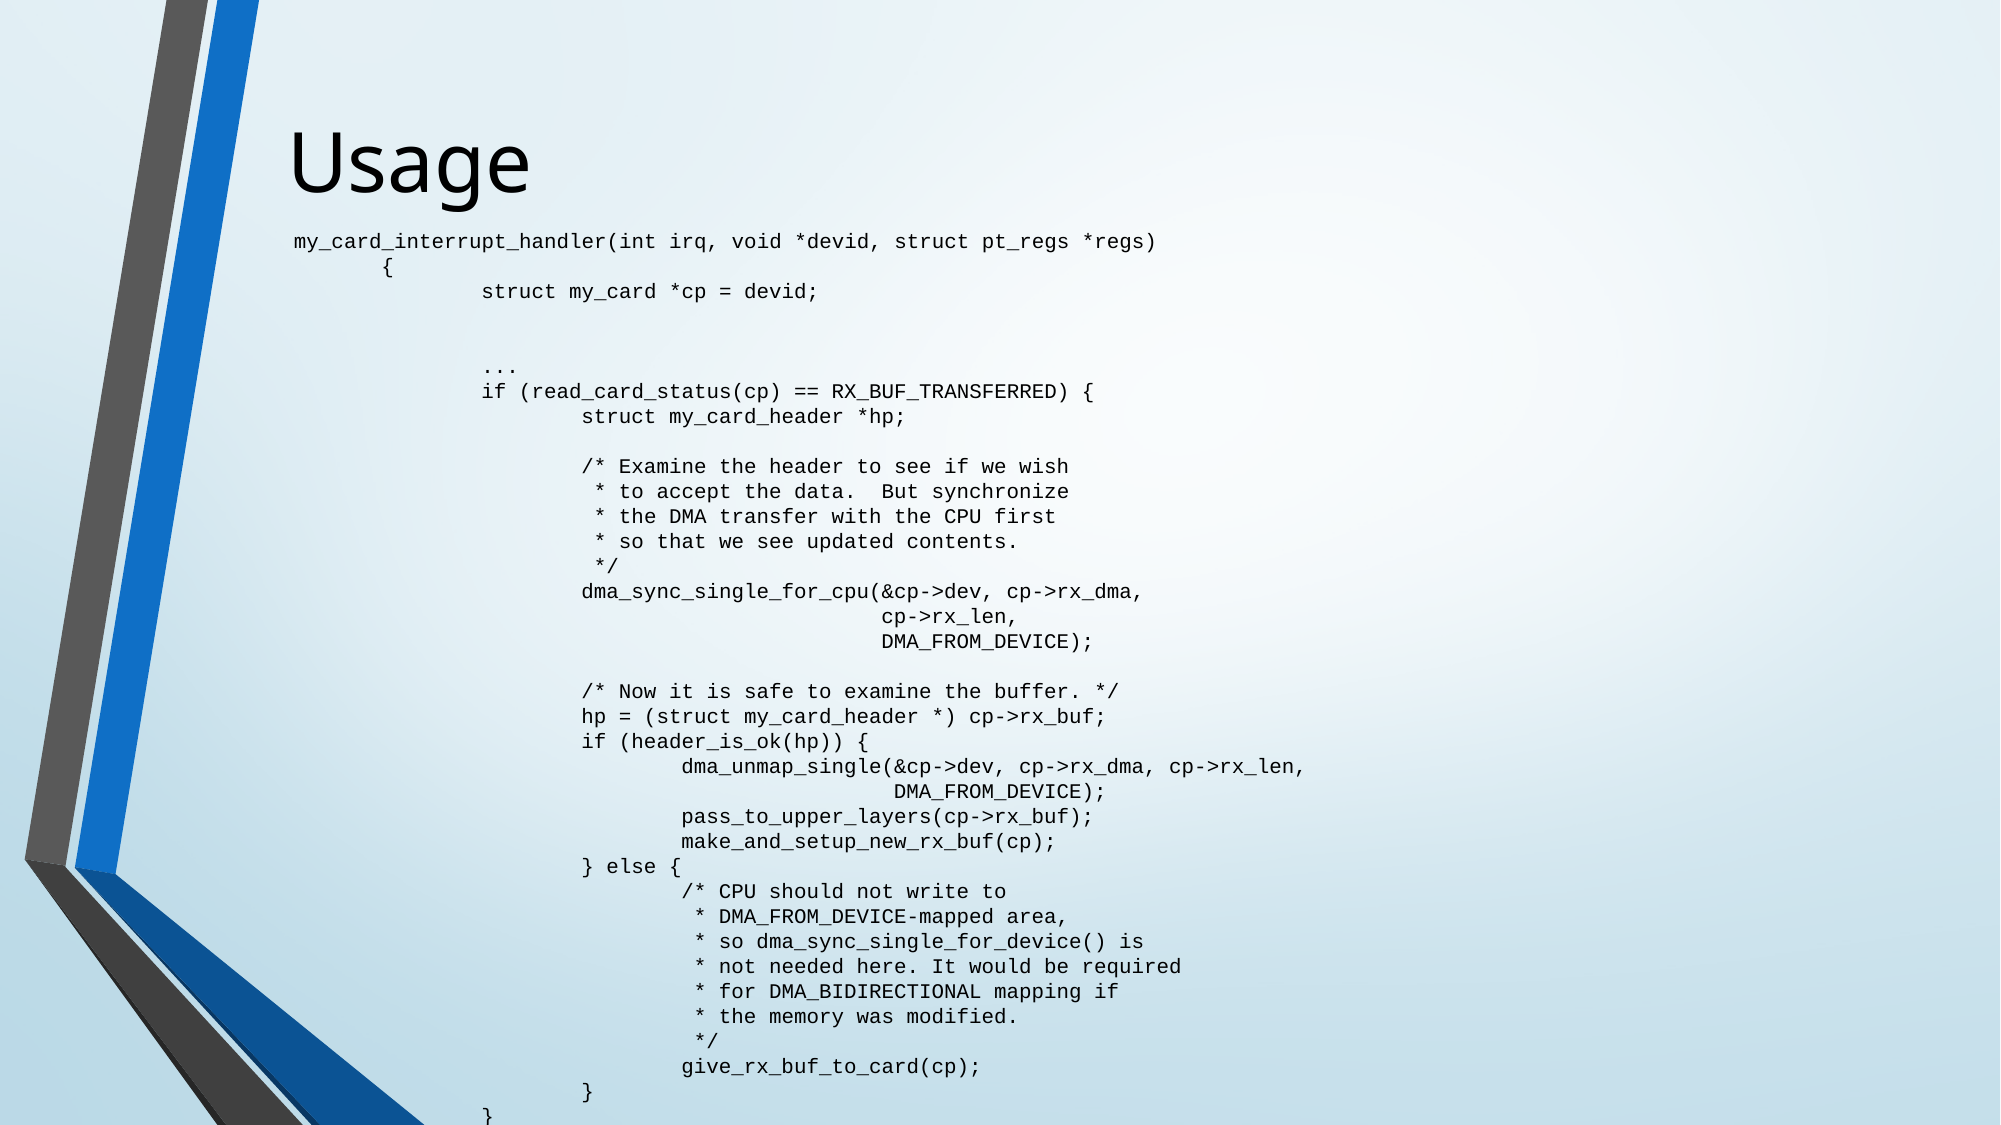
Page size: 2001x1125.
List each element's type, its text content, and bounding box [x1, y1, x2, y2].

text_box my_card_interrupt_handler(int irq, void *devid, struct pt_regs *regs) { struct my_card *cp = devid; ... if (read_card_status(cp) == RX_BUF_TRANSFERRED) { struct my_card_header *hp; /* Examine the header to see if we wish * to accept the data. But synchronize * the DMA transfer with the CPU first * so that we see updated contents. */ dma_sync_single_for_cpu(&cp->dev, cp->rx_dma, cp->rx_len, DMA_FROM_DEVICE); /* Now it is safe to examine the buffer. */ hp = (struct my_card_header *) cp->rx_buf; if (header_is_ok(hp)) { dma_unmap_single(&cp->dev, cp->rx_dma, cp->rx_len, DMA_FROM_DEVICE); pass_to_upper_layers(cp->rx_buf); make_and_setup_new_rx_buf(cp); } else { /* CPU should not write to * DMA_FROM_DEVICE-mapped area, * so dma_sync_single_for_device() is * not needed here. It would be required * for DMA_BIDIRECTIONAL mapping if * the memory was modified. */ give_rx_buf_to_card(cp); } } } [266, 220, 1768, 1125]
text_box Usage [250, 101, 1895, 254]
